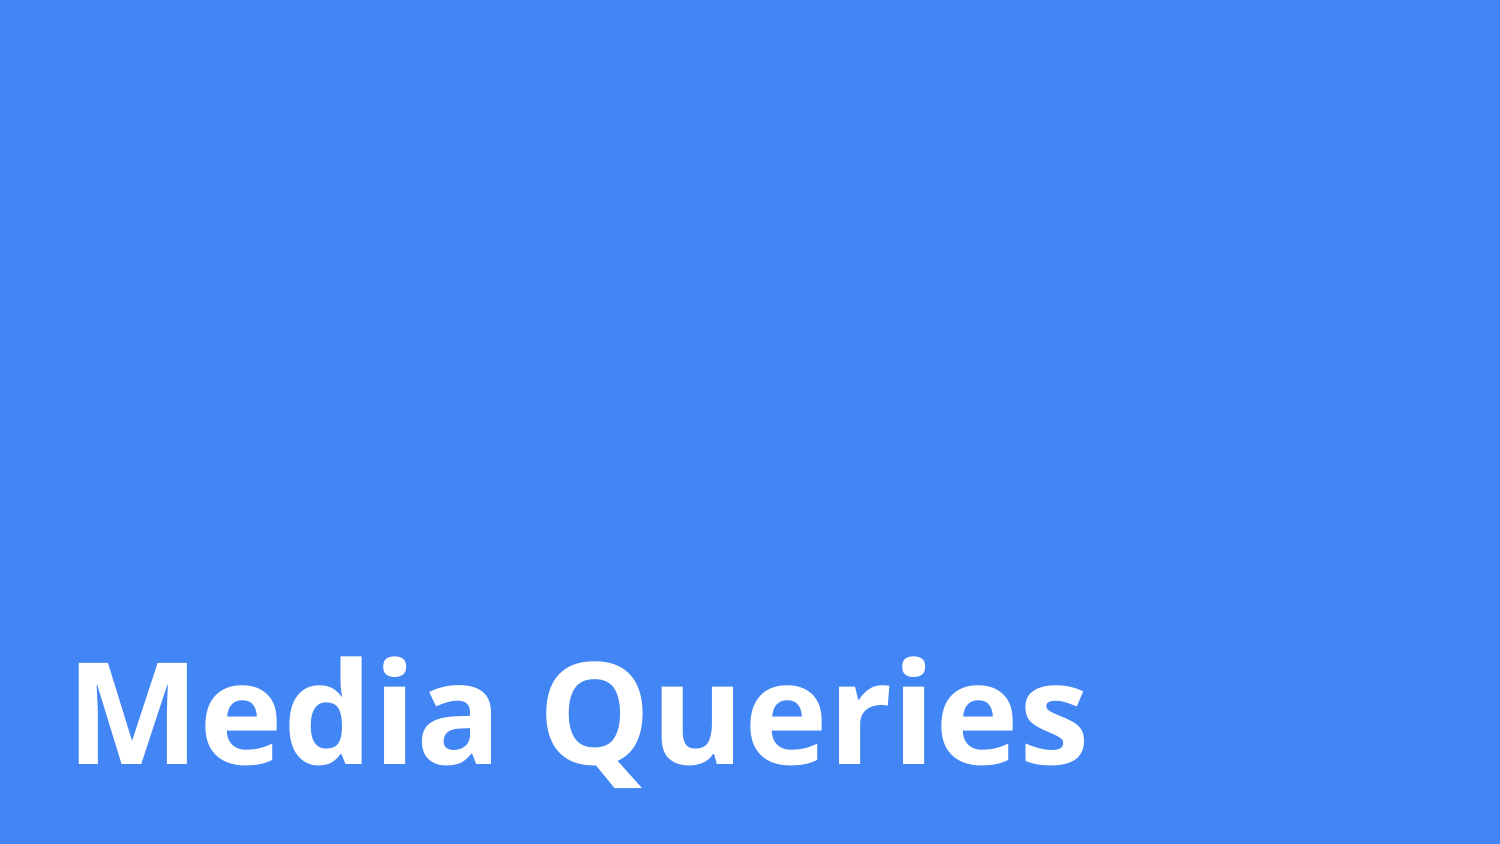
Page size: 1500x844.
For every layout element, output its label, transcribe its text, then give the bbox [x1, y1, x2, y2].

title Media Queries [51, 406, 1383, 809]
